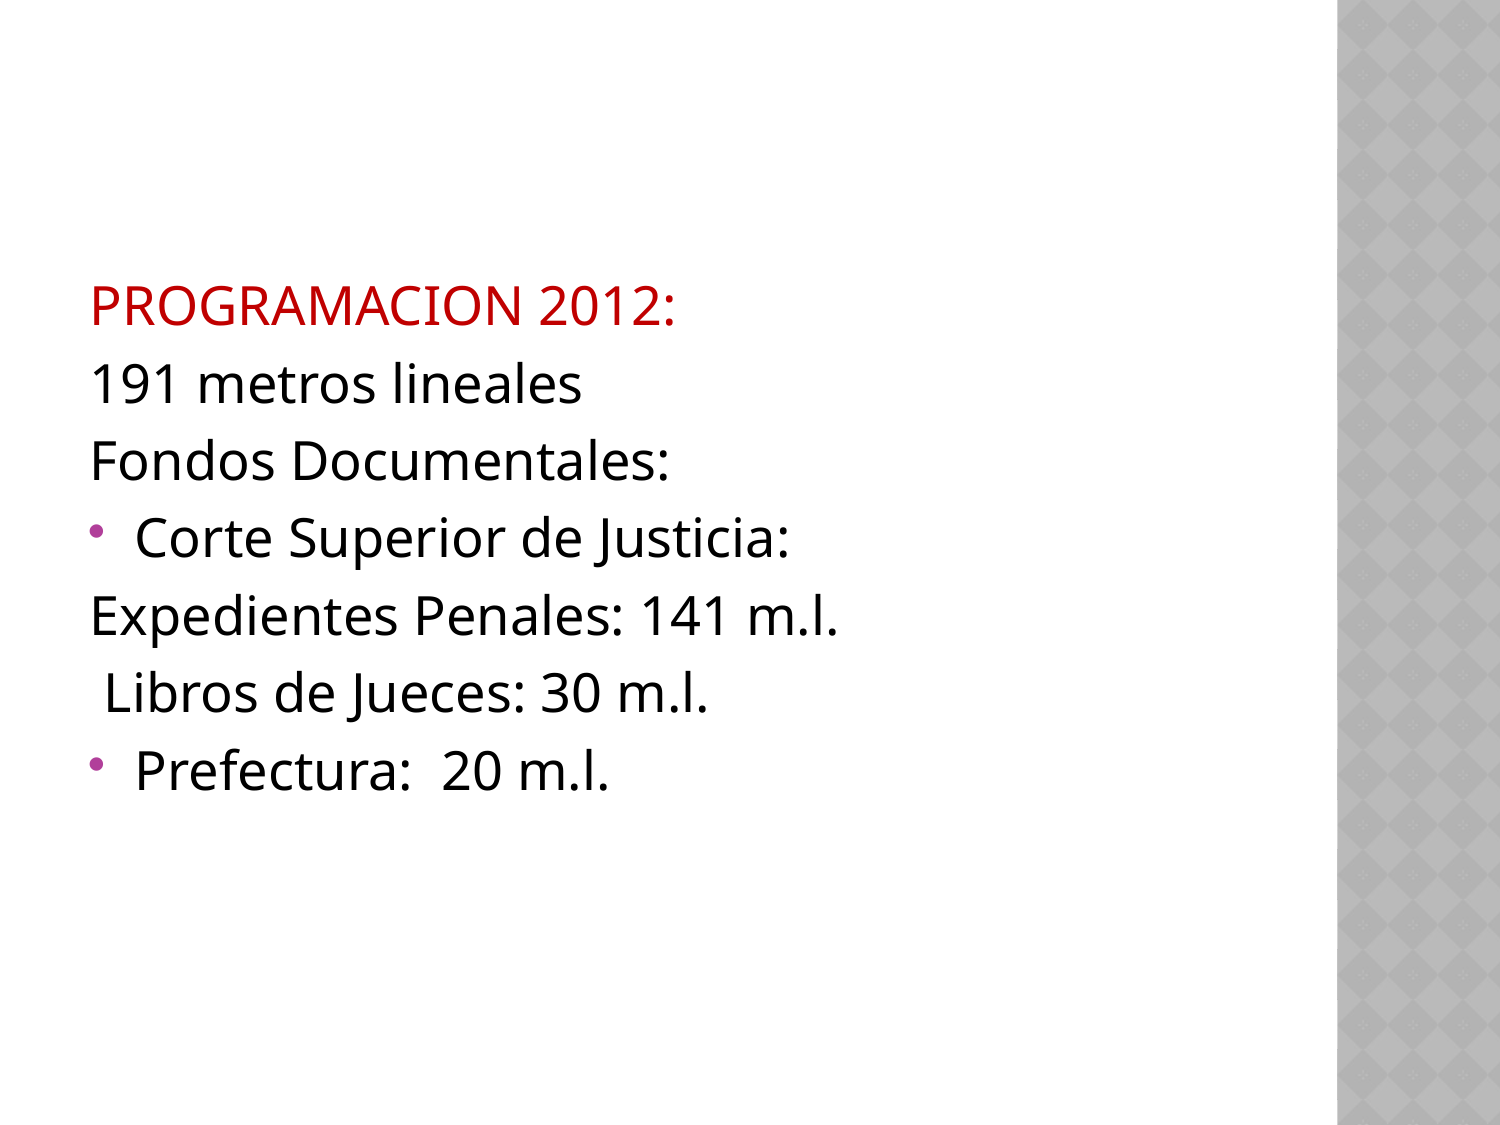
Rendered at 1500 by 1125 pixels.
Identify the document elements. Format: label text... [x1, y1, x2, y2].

list PROGRAMACION 2012: 191 metros lineales Fondos Documentales: Corte Superior de Justicia: Expedientes Penales: 141 m.l. Libros de Jueces: 30 m.l. Prefectura: 20 m.l. [75, 264, 1263, 1059]
